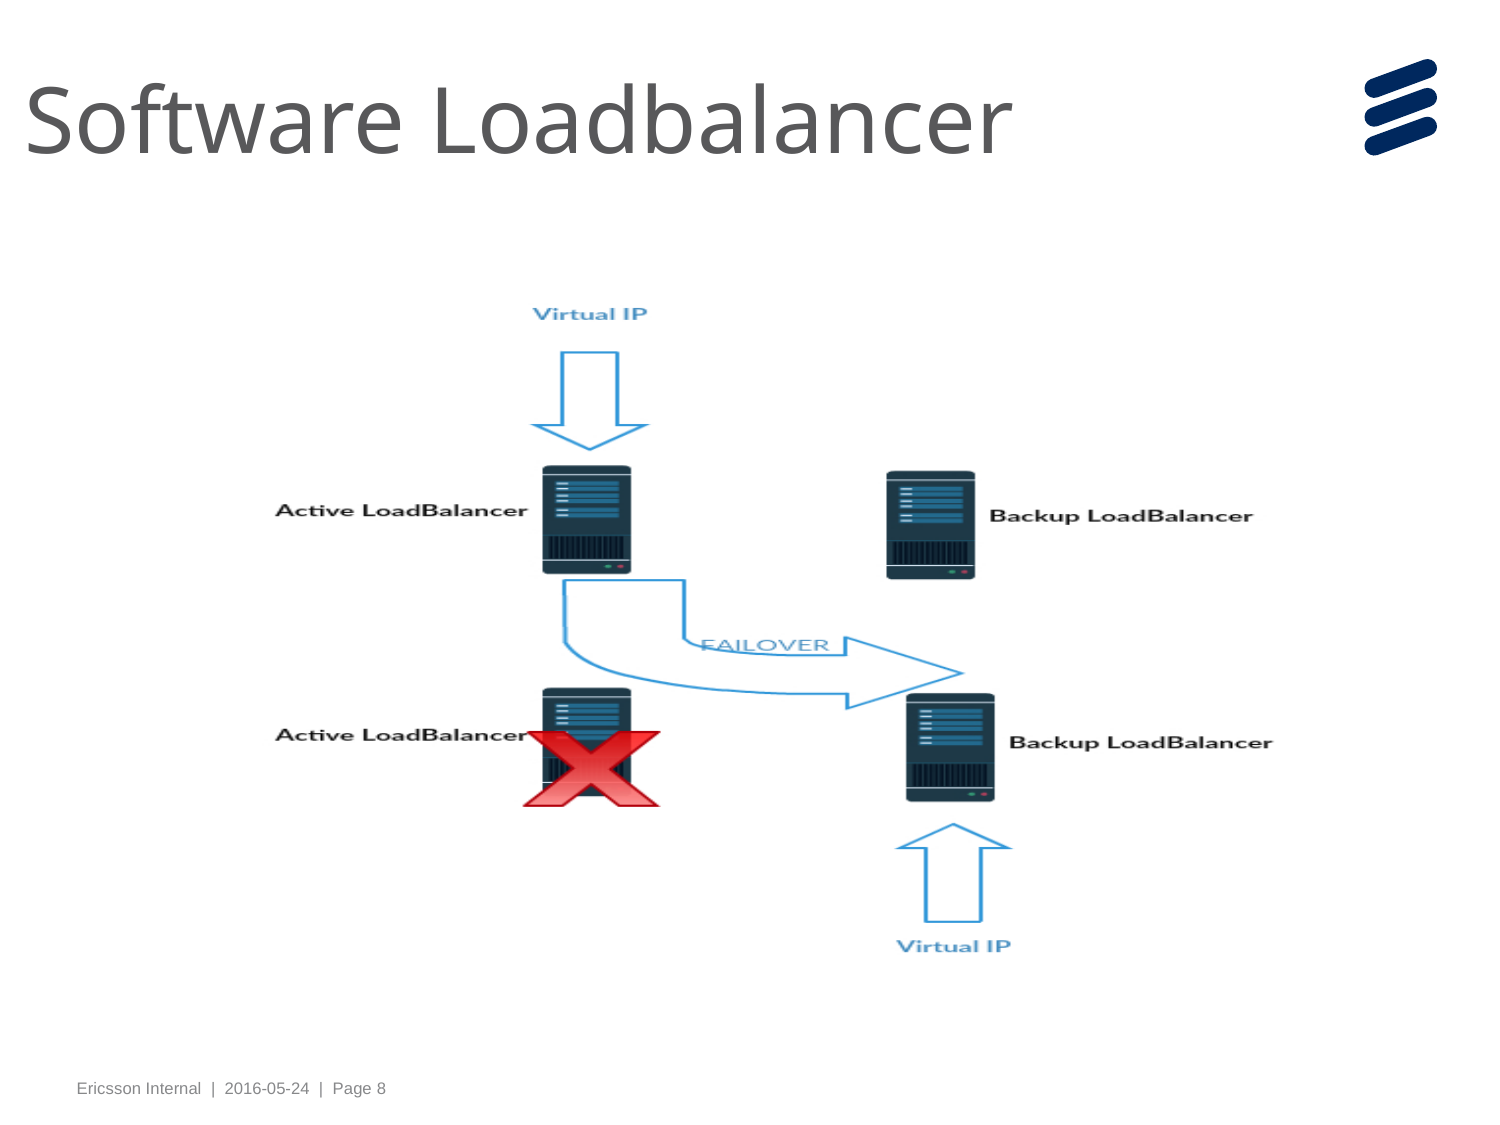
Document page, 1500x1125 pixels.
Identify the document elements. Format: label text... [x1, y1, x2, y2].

title Software Loadbalancer [12, 39, 1351, 218]
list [262, 295, 1288, 976]
